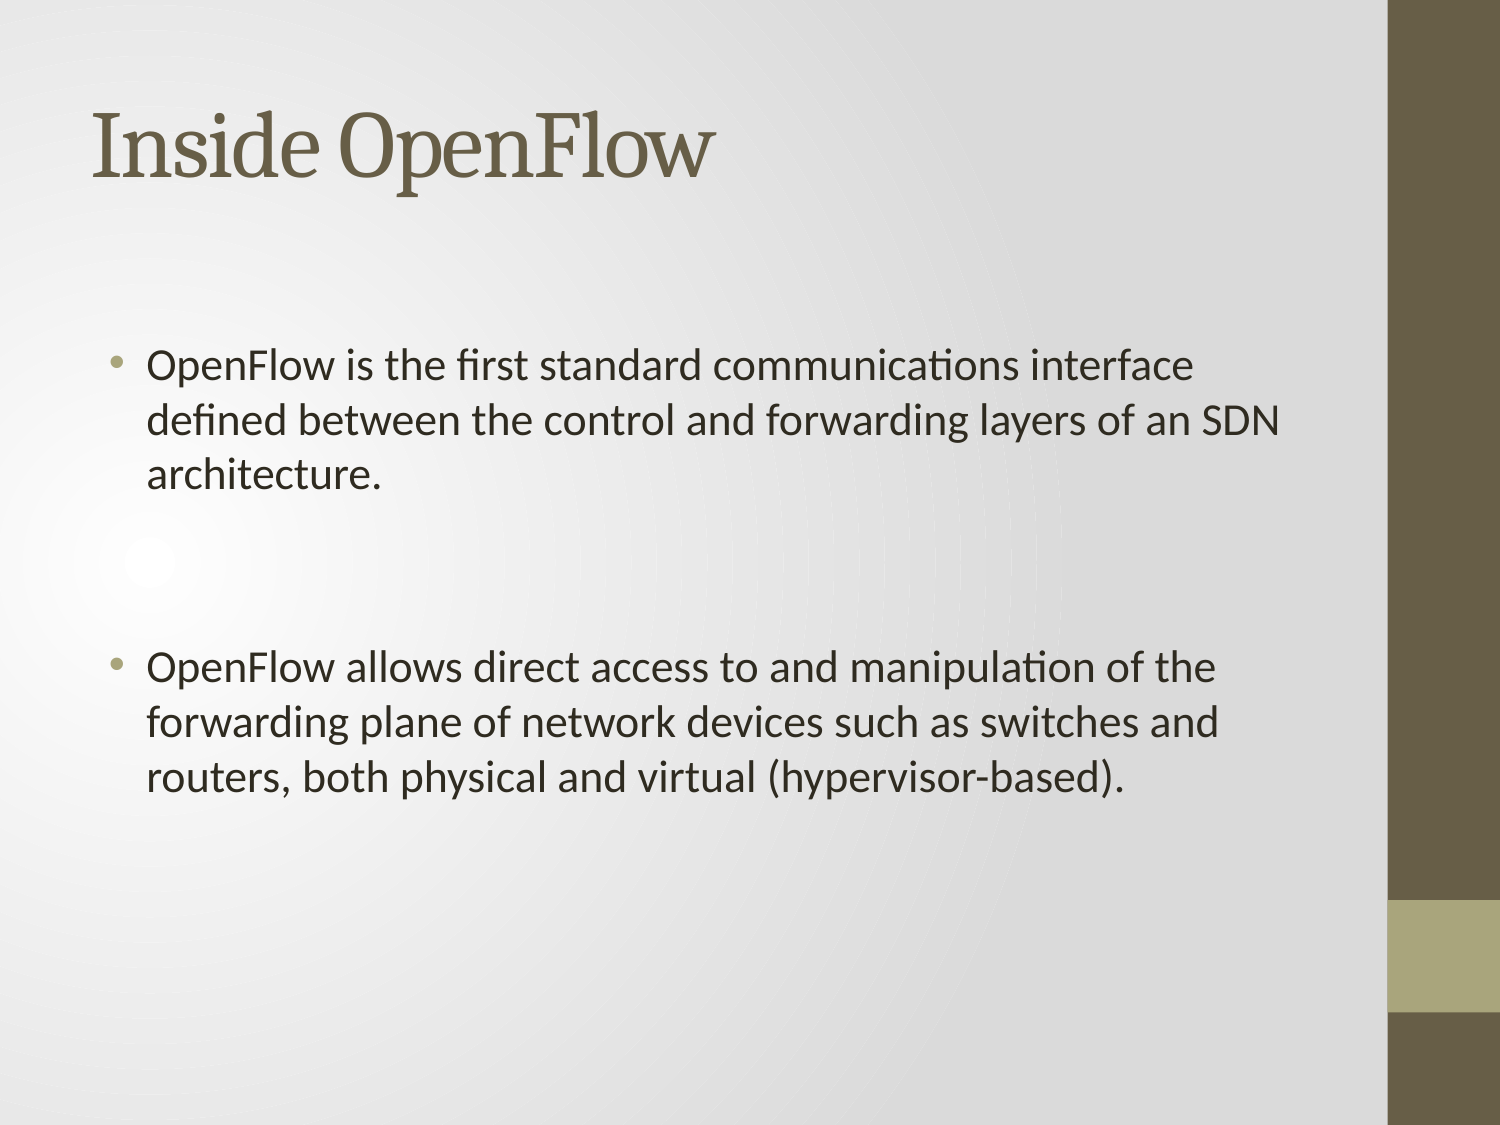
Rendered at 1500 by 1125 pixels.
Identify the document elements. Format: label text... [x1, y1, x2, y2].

title Inside OpenFlow [75, 45, 1325, 233]
list OpenFlow is the first standard communications interface defined between the control and forwarding layers of an SDN architecture. OpenFlow allows direct access to and manipulation of the forwarding plane of network devices such as switches and routers, both physical and virtual (hypervisor-based). [75, 262, 1325, 1050]
